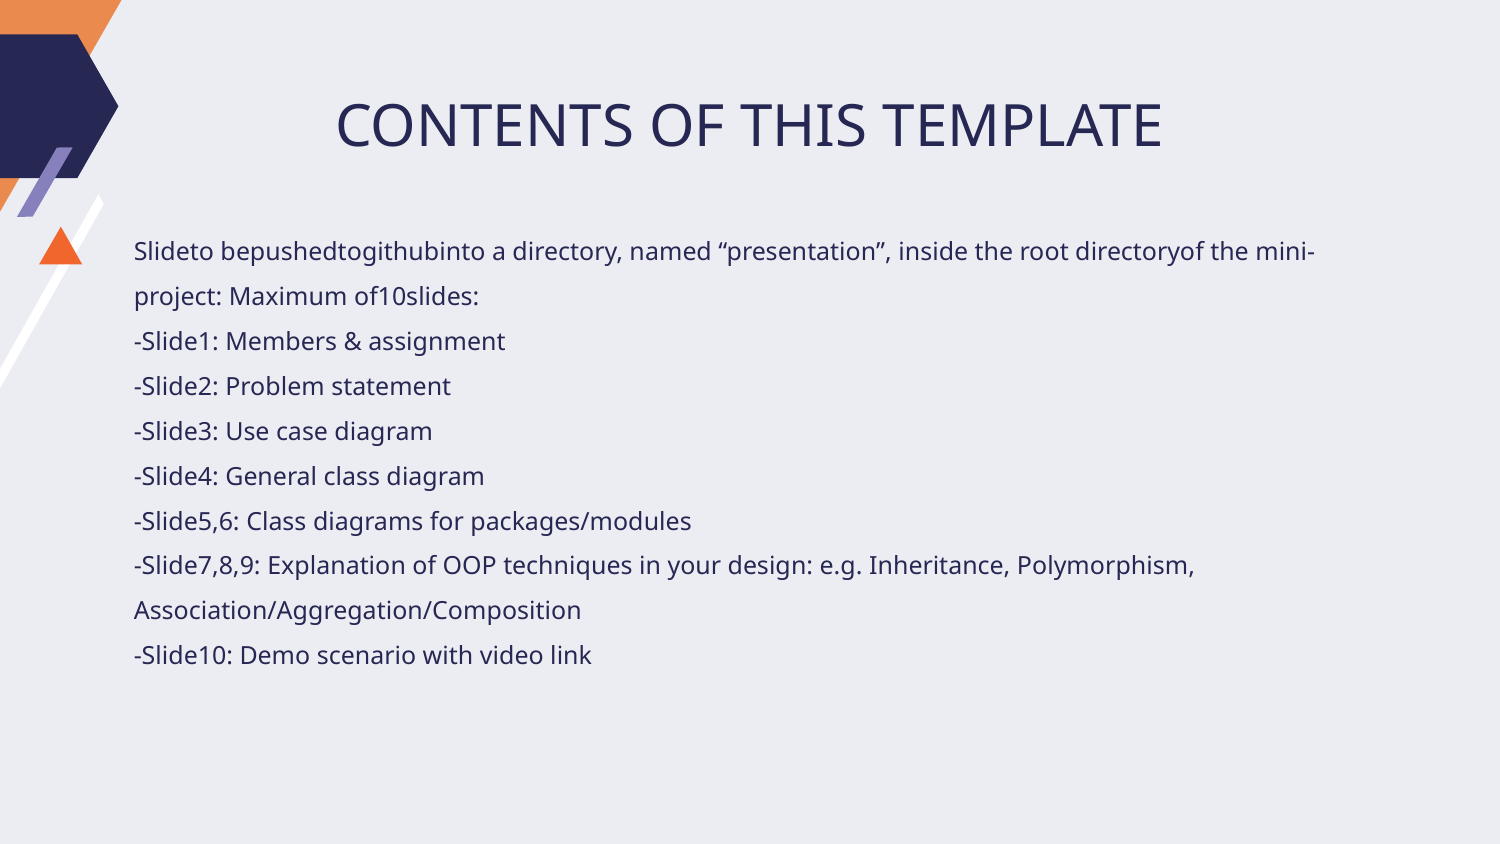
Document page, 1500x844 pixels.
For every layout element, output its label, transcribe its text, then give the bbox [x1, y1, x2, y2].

title CONTENTS OF THIS TEMPLATE [191, 72, 1309, 167]
list Slideto bepushedtogithubinto a directory, named “presentation”, inside the root directoryof the mini-project: Maximum of10slides: -Slide1: Members & assignment -Slide2: Problem statement -Slide3: Use case diagram -Slide4: General class diagram -Slide5,6: Class diagrams for packages/modules -Slide7,8,9: Explanation of OOP techniques in your design: e.g. Inheritance, Polymorphism, Association/Aggregation/Composition -Slide10: Demo scenario with video link [118, 205, 1418, 798]
